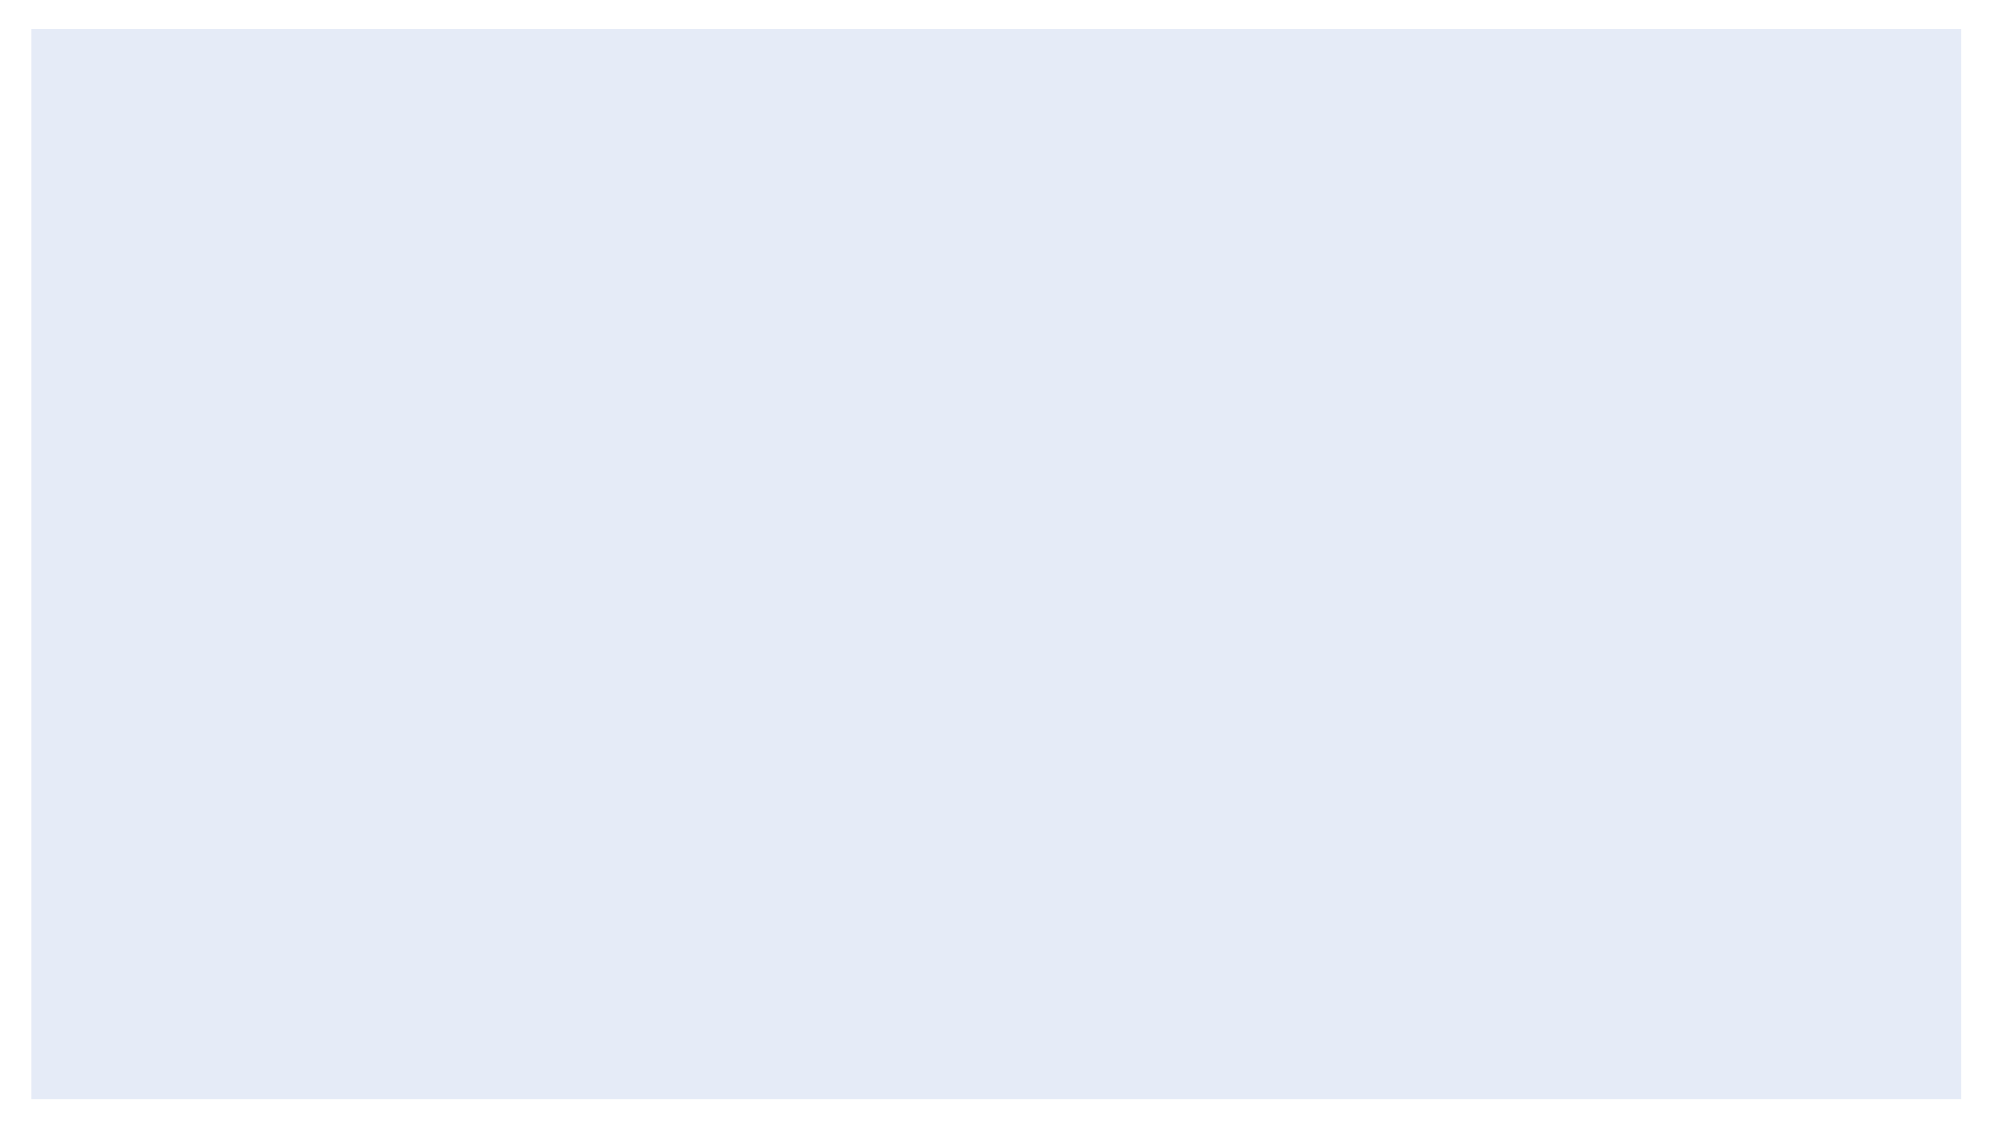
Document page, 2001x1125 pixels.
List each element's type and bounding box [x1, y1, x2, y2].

text_box [30, 28, 1962, 1100]
